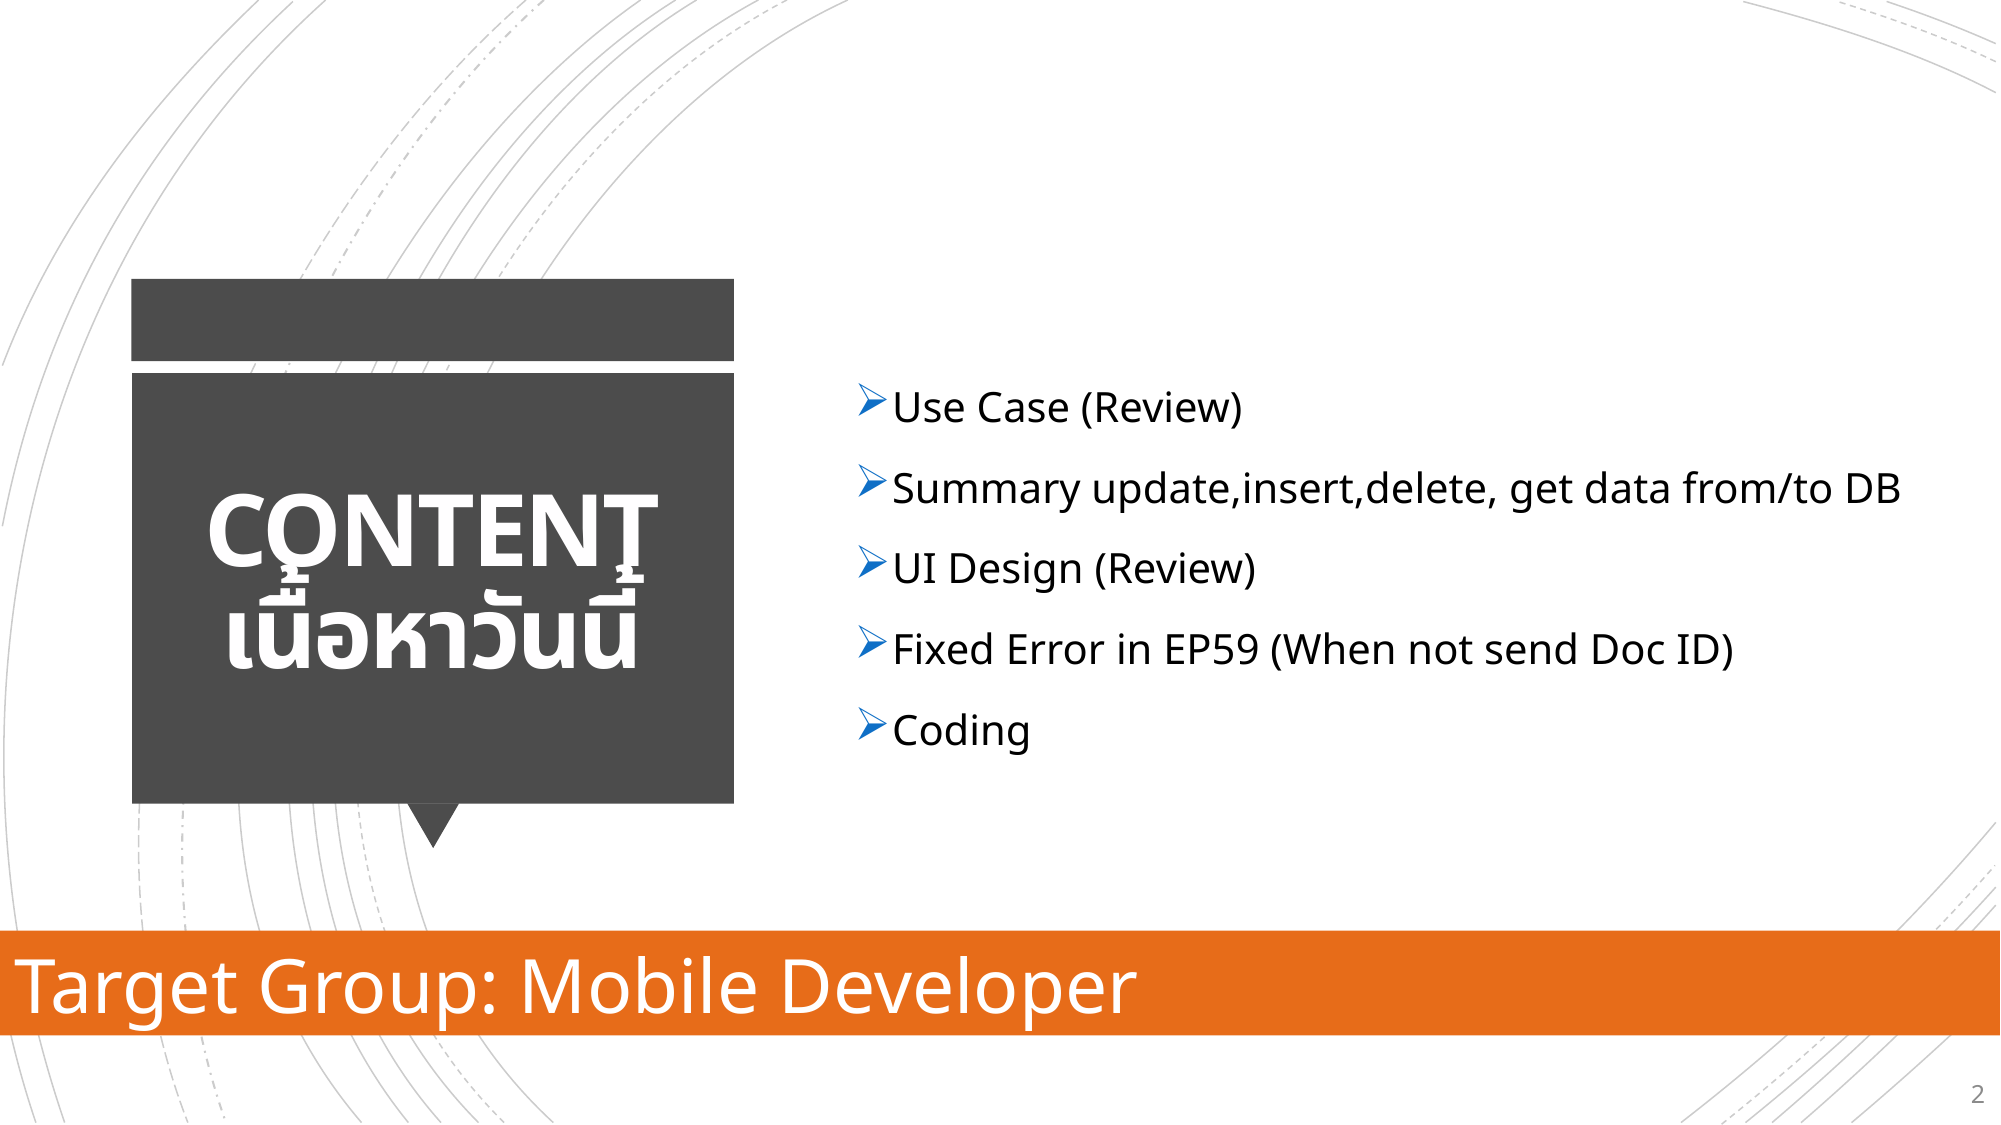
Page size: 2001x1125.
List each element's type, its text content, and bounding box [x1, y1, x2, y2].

title CONTENT เนื้อหาวันนี้ [145, 385, 720, 789]
slide_number 2 [1850, 1069, 2000, 1122]
list Use Case (Review) Summary update,insert,delete, get data from/to DB UI Design (Review) Fixed Error in EP59 (When not send Doc ID) Coding [839, 131, 2000, 930]
text_box Target Group: Mobile Developer [0, 930, 2000, 1036]
